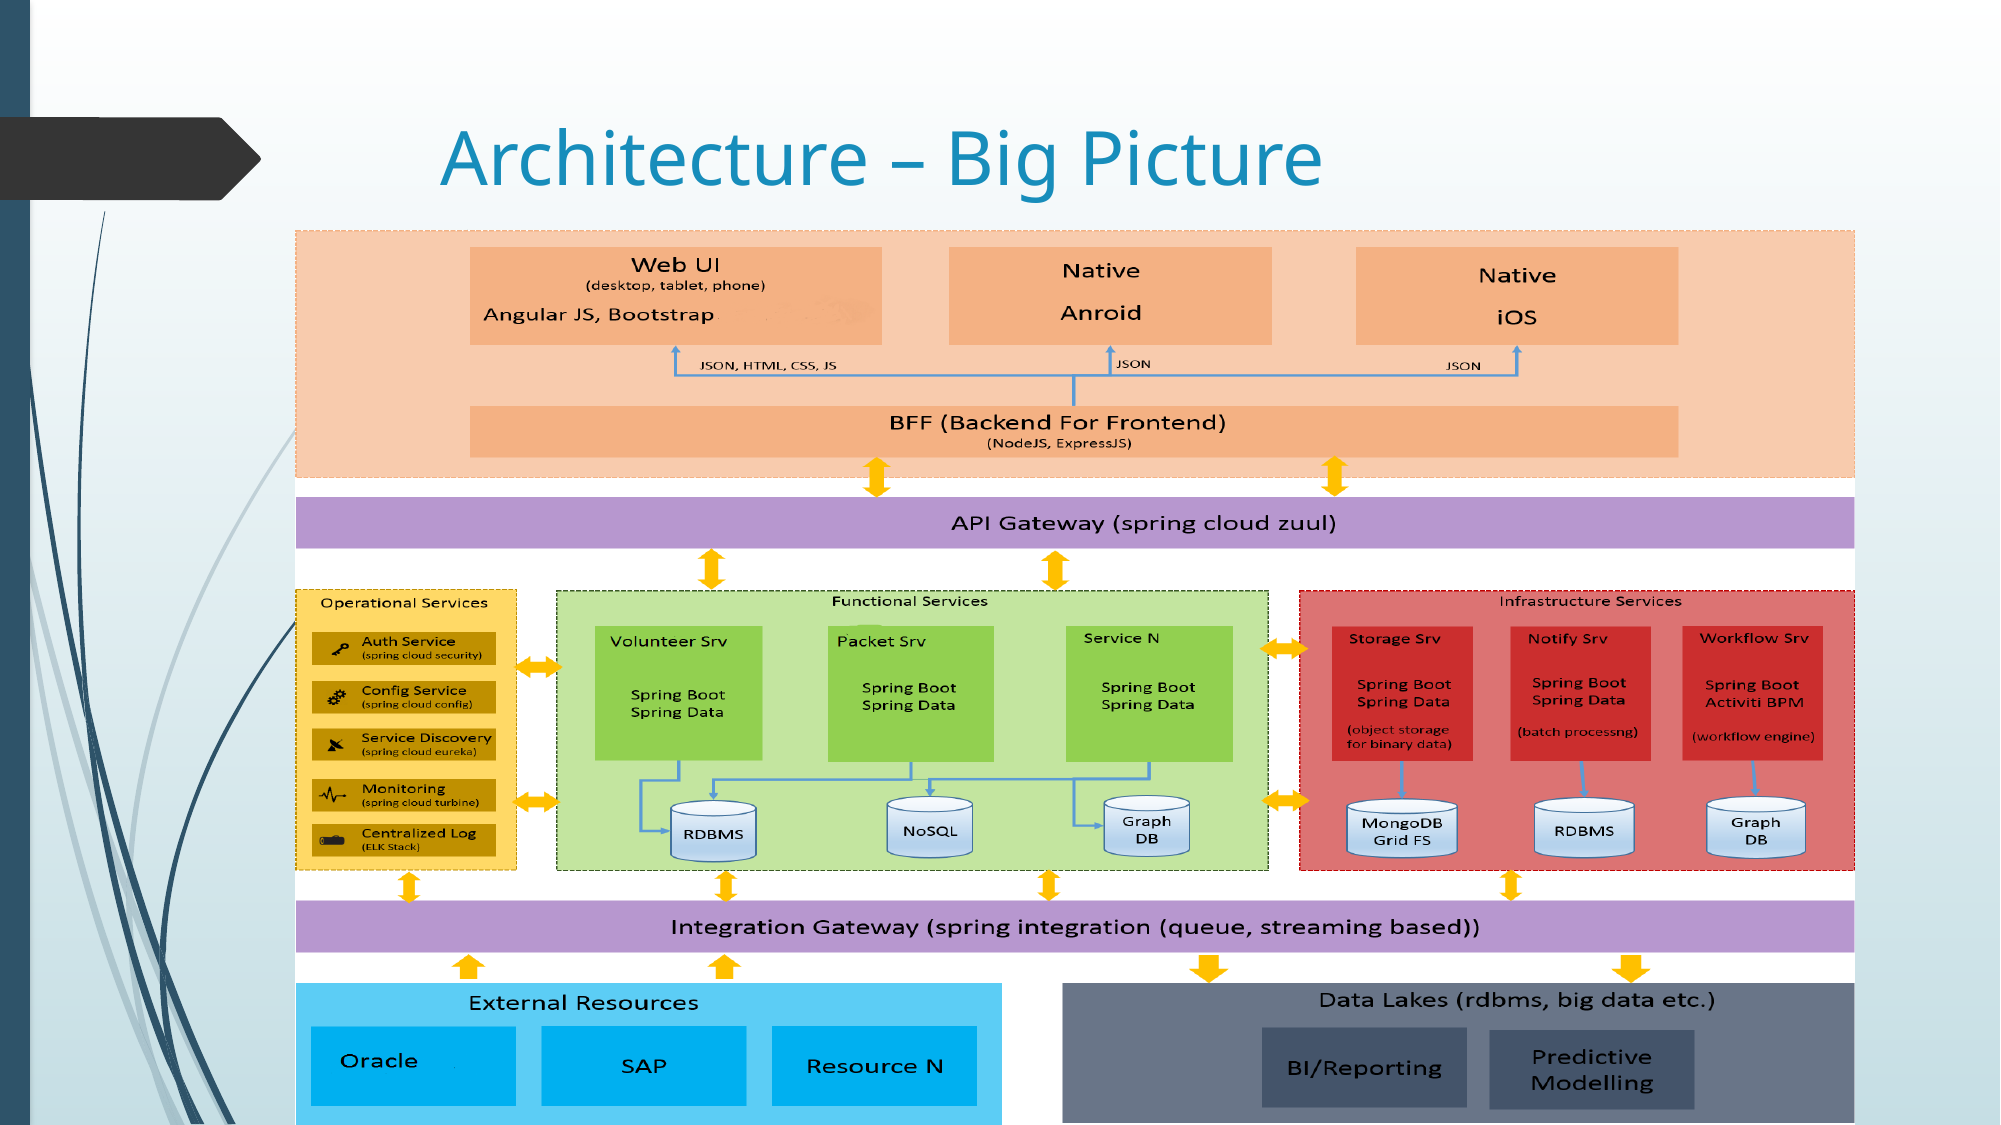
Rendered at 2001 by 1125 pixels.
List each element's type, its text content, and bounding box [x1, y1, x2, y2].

picture [295, 229, 1856, 1125]
title Architecture – Big Picture [425, 102, 1888, 313]
